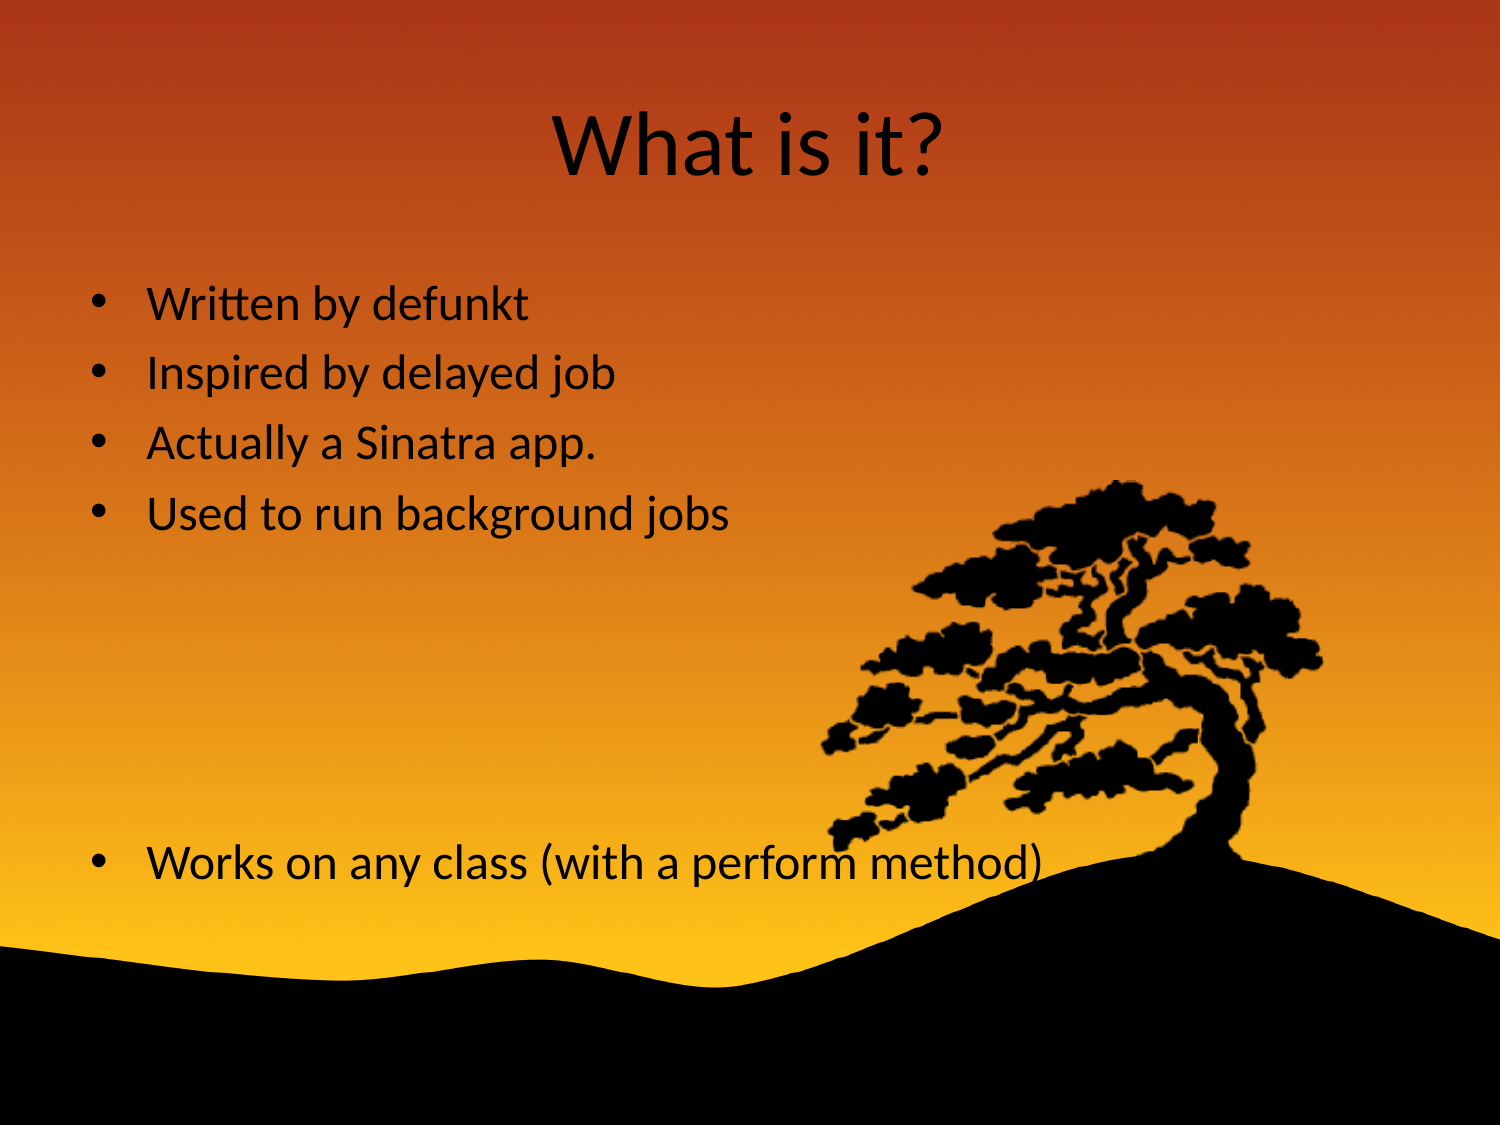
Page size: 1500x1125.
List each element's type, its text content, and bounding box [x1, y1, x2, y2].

title What is it? [75, 45, 1425, 233]
picture [0, 0, 1500, 1125]
list Written by defunkt Inspired by delayed job Actually a Sinatra app. Used to run background jobs Works on any class (with a perform method) [75, 262, 1425, 1005]
